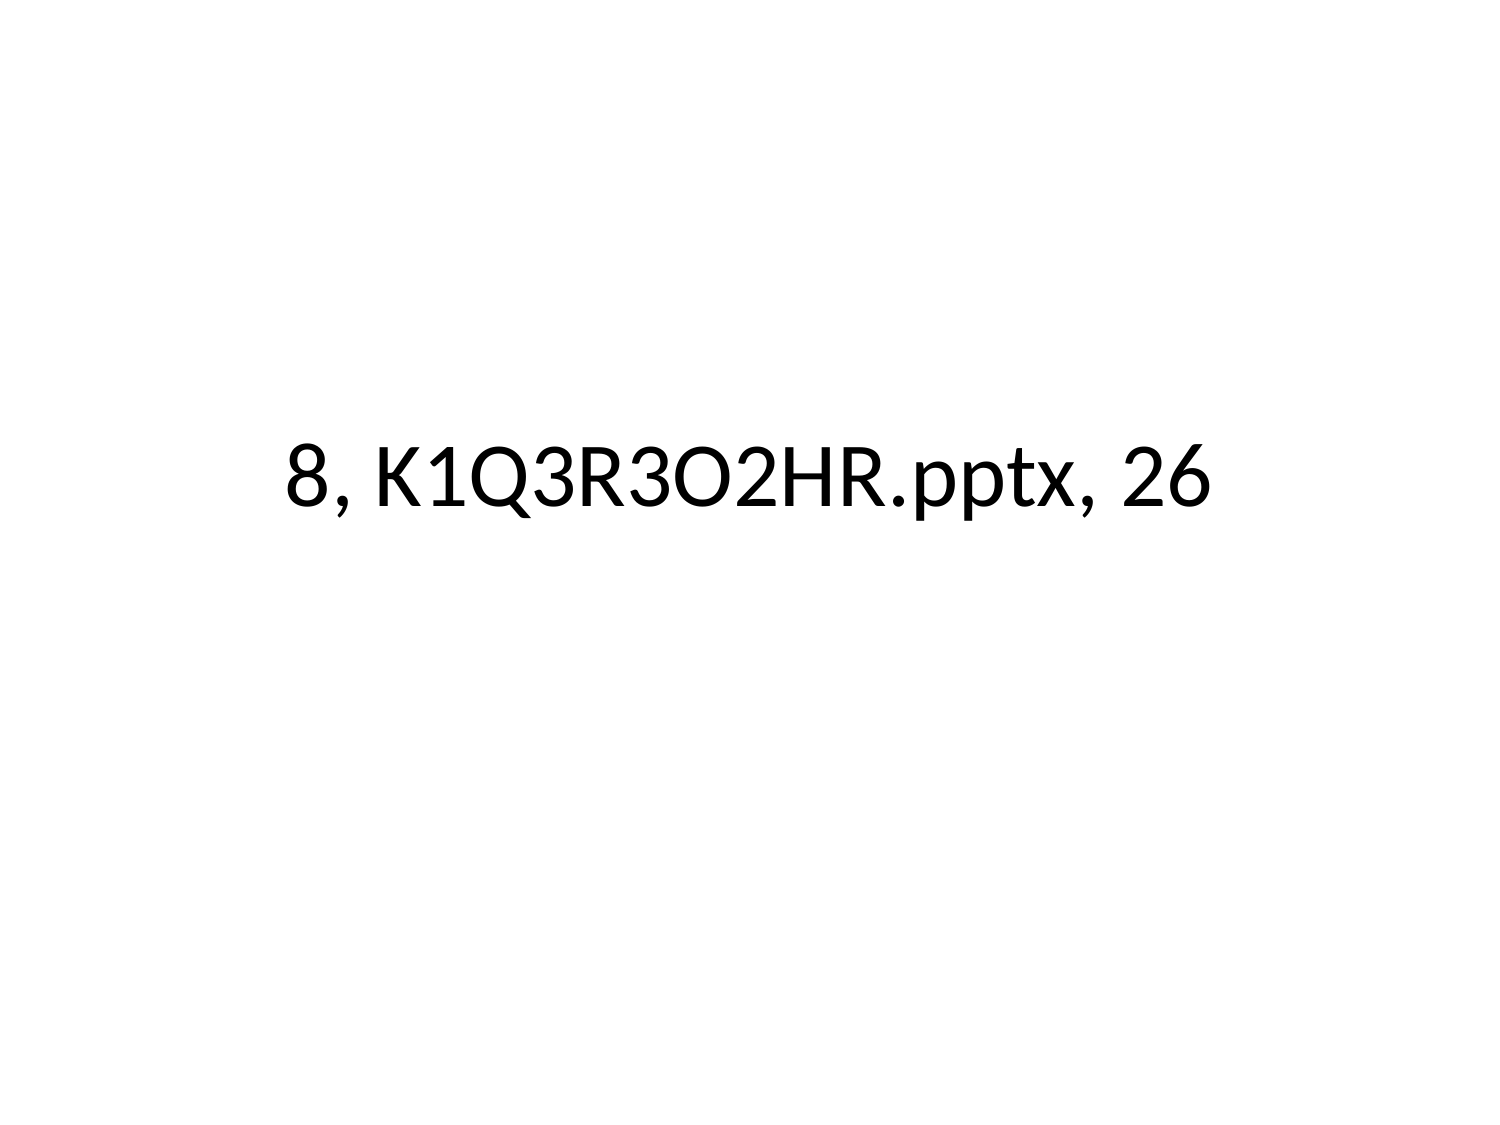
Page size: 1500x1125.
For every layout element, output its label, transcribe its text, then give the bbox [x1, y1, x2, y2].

title 8, K1Q3R3O2HR.pptx, 26 [112, 349, 1388, 591]
